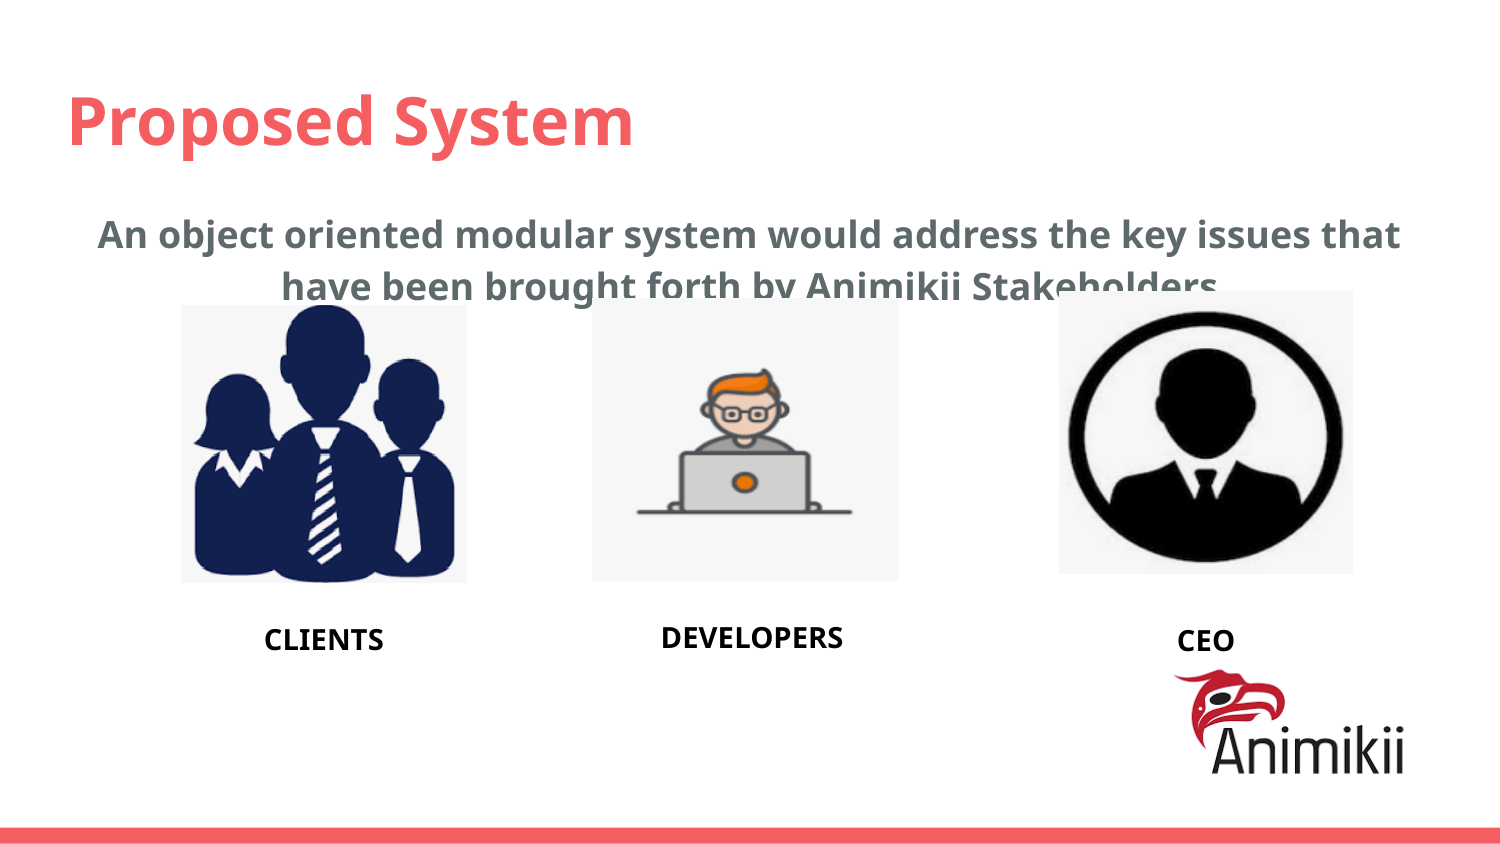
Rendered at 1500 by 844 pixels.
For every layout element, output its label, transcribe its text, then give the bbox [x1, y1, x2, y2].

list An object oriented modular system would address the key issues that have been brought forth by Animikii Stakeholders [51, 189, 1449, 292]
title Proposed System [51, 64, 1449, 167]
picture [1059, 291, 1353, 574]
picture [1134, 639, 1450, 804]
picture [592, 298, 908, 581]
text_box CEO [1055, 607, 1357, 662]
text_box CLIENTS [186, 606, 462, 666]
picture [157, 304, 473, 588]
text_box DEVELOPERS [597, 604, 907, 664]
